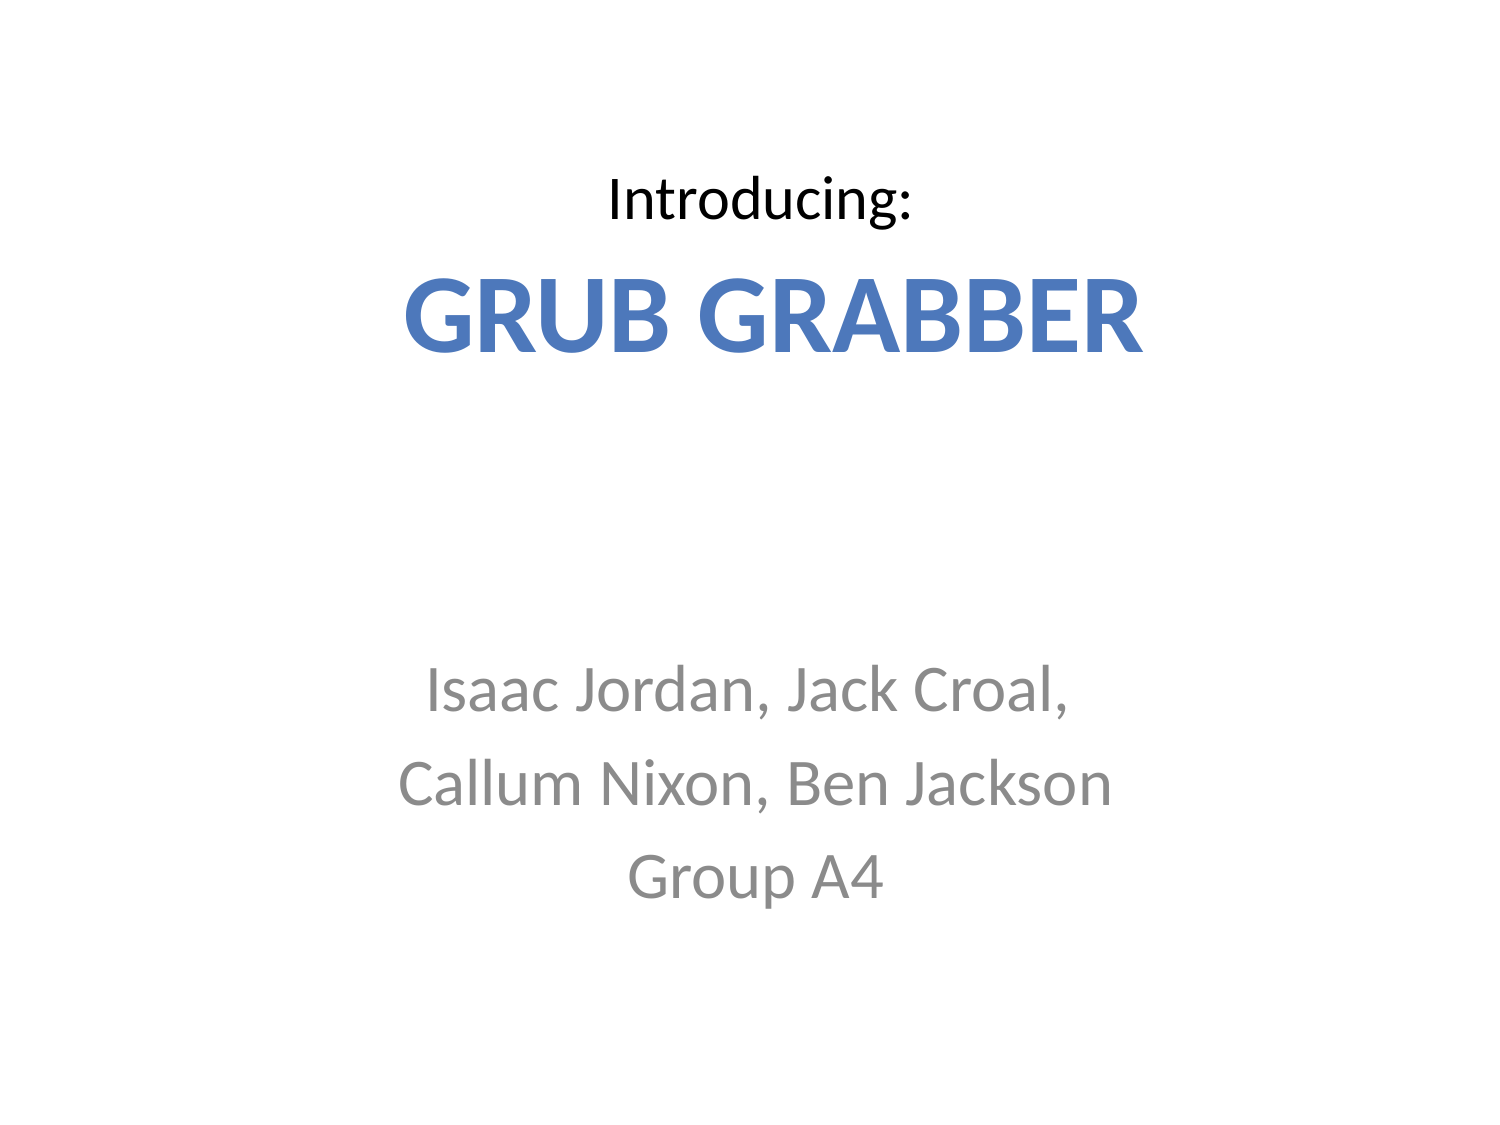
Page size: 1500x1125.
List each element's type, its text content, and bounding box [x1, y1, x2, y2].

title Introducing: [123, 149, 1399, 315]
text_box Grub Grabber [387, 232, 1161, 383]
subtitle Isaac Jordan, Jack Croal, Callum Nixon, Ben Jackson Group A4 [135, 637, 1376, 925]
